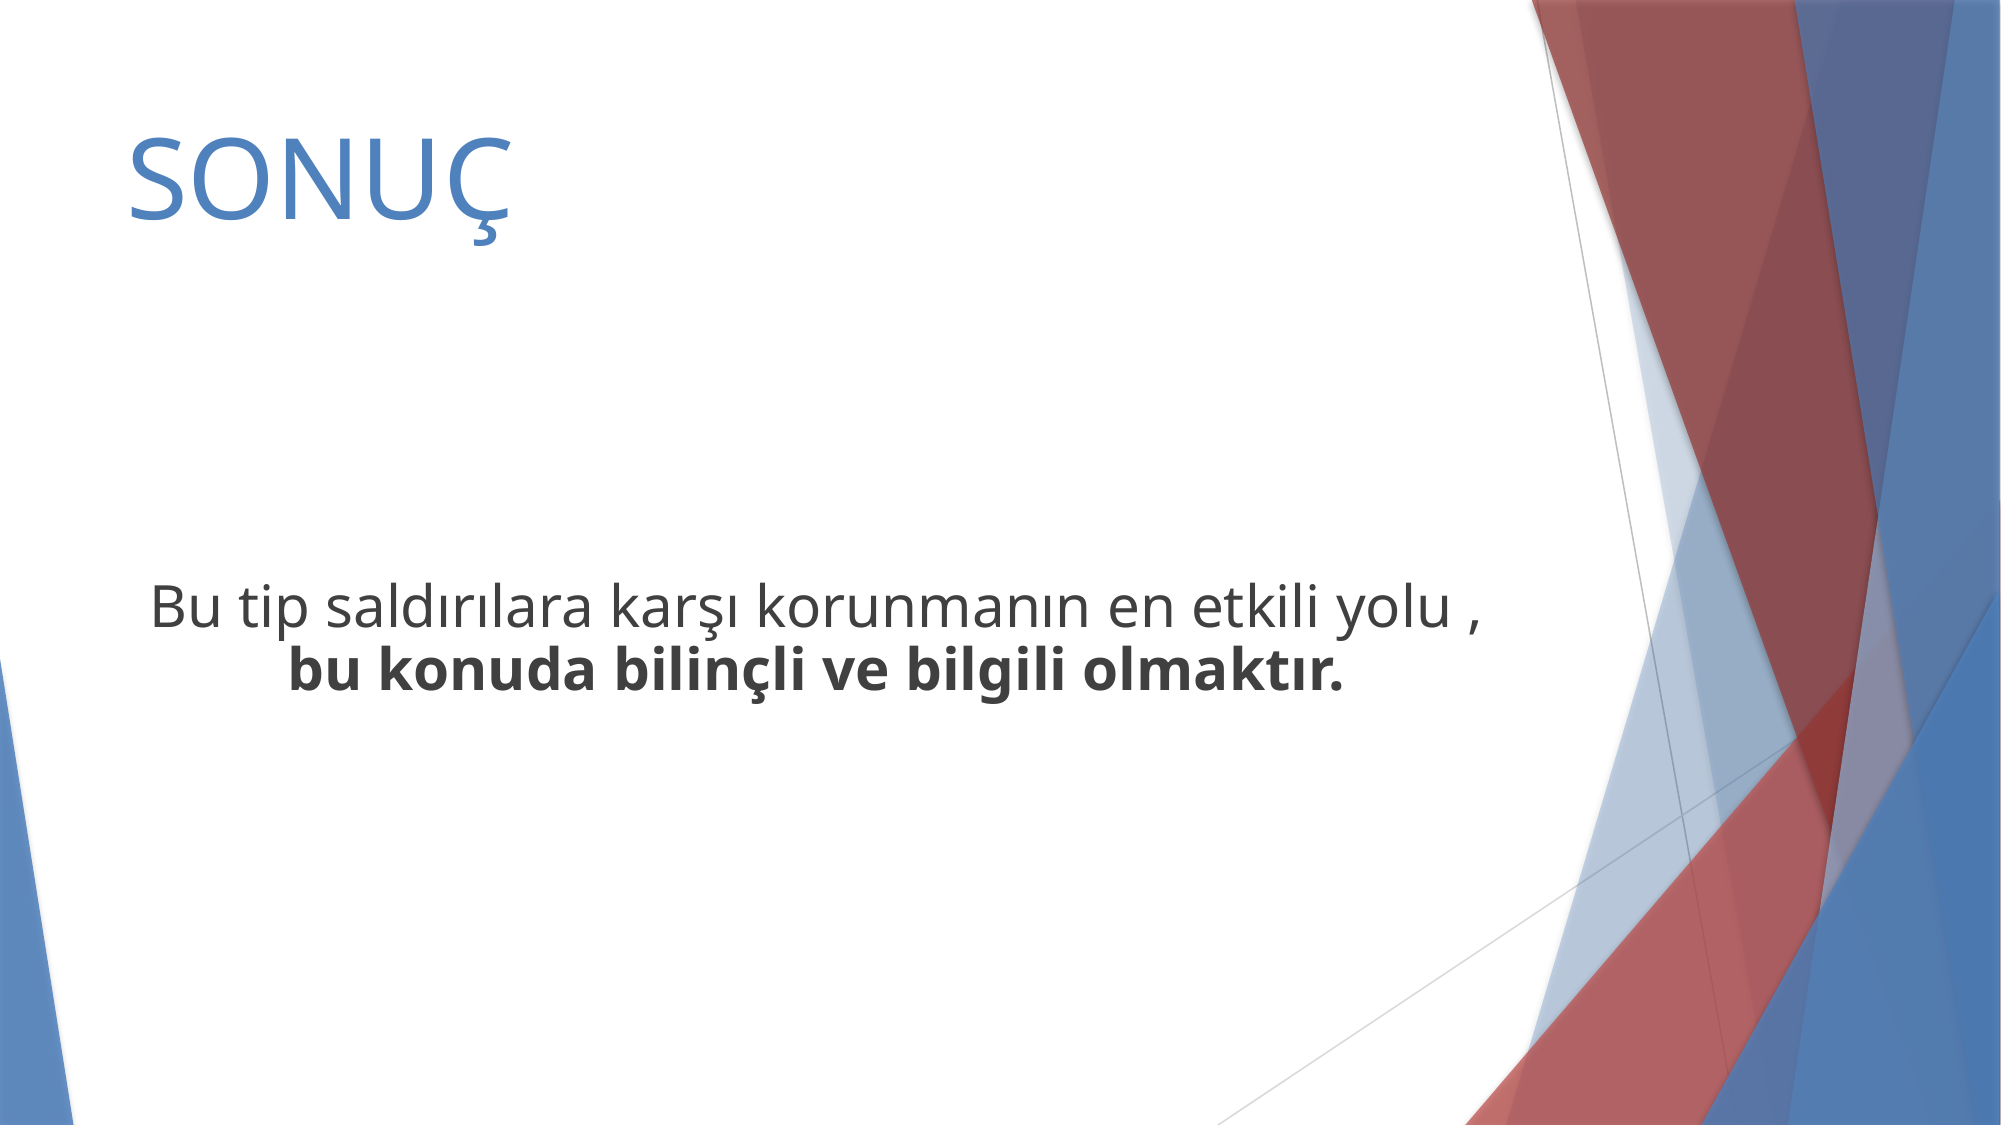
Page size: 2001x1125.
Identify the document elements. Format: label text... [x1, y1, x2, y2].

title SONUÇ [111, 99, 1522, 317]
list Bu tip saldırılara karşı korunmanın en etkili yolu , bu konuda bilinçli ve bilgili olmaktır. [111, 354, 1522, 992]
